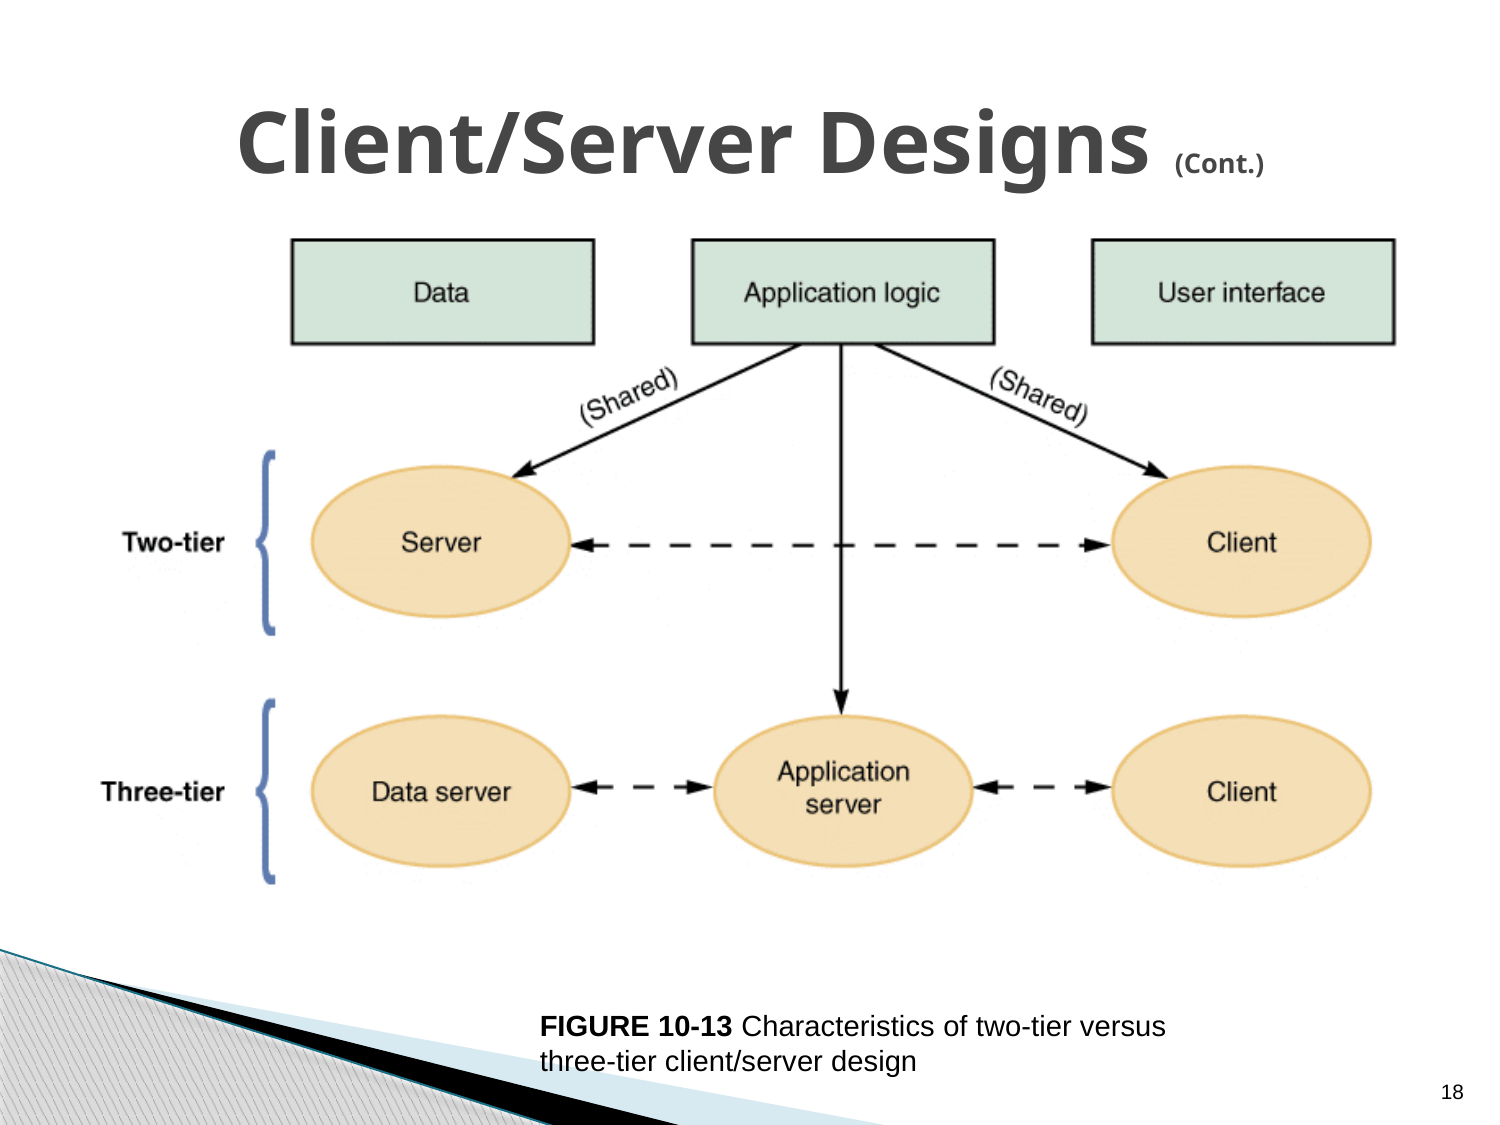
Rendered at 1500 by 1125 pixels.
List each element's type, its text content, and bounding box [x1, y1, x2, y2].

title Client/Server Designs (Cont.) [75, 45, 1425, 233]
picture [99, 237, 1401, 888]
text_box FIGURE 10-13 Characteristics of two-tier versus three-tier client/server design [525, 999, 1259, 1085]
slide_number 18 [1418, 1051, 1479, 1112]
